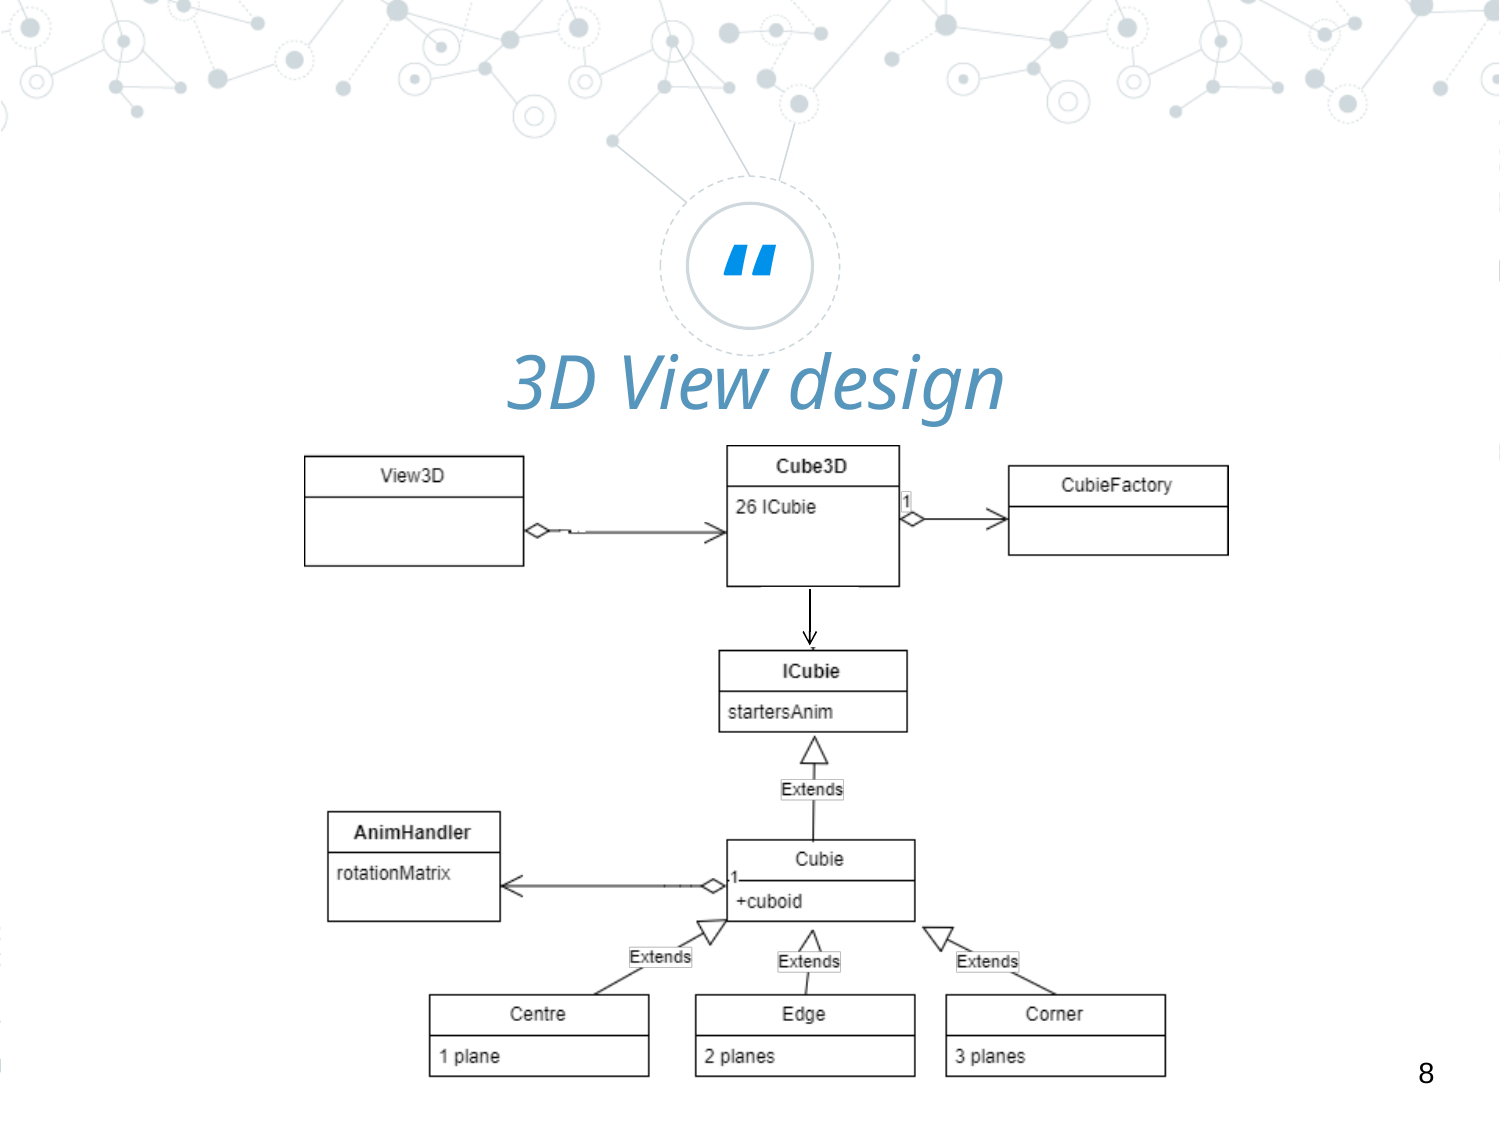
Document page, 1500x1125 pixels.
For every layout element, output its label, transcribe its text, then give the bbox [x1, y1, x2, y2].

list 3D View design [216, 319, 1318, 499]
slide_number 8 [1353, 1038, 1500, 1125]
picture [0, 0, 1500, 1125]
